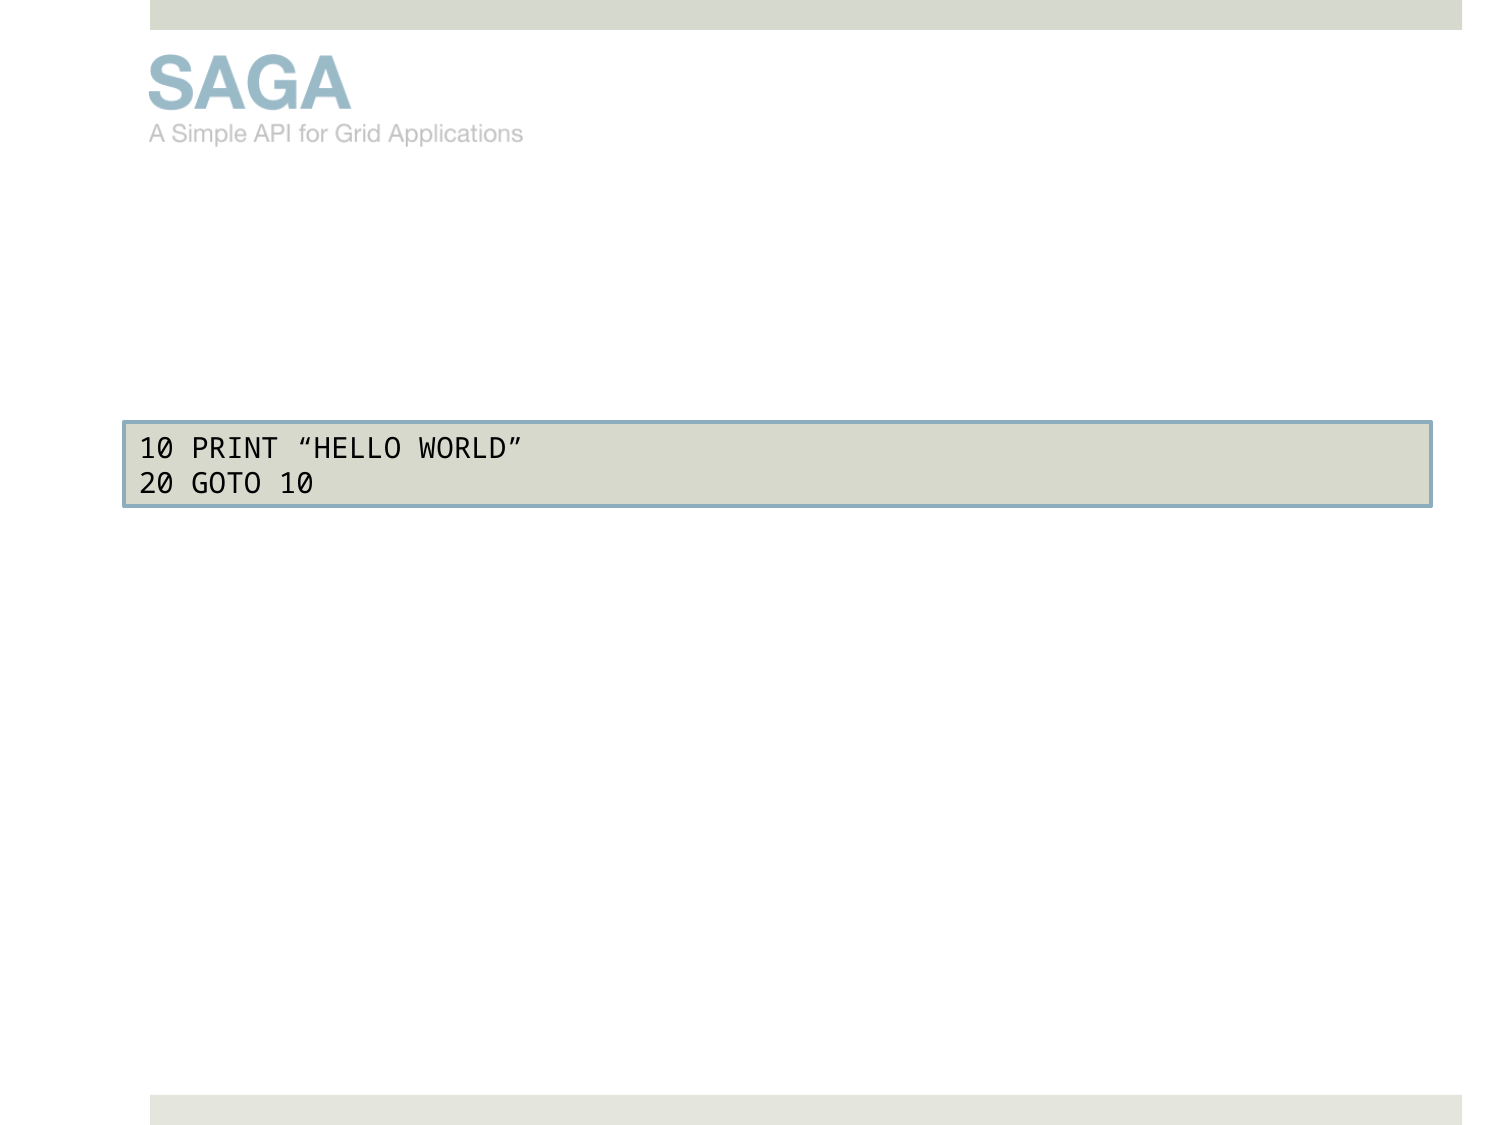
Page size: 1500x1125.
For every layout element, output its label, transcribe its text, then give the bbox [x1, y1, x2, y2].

picture [148, 54, 523, 147]
text_box 10 PRINT “HELLO WORLD” 20 GOTO 10 [122, 420, 1433, 508]
